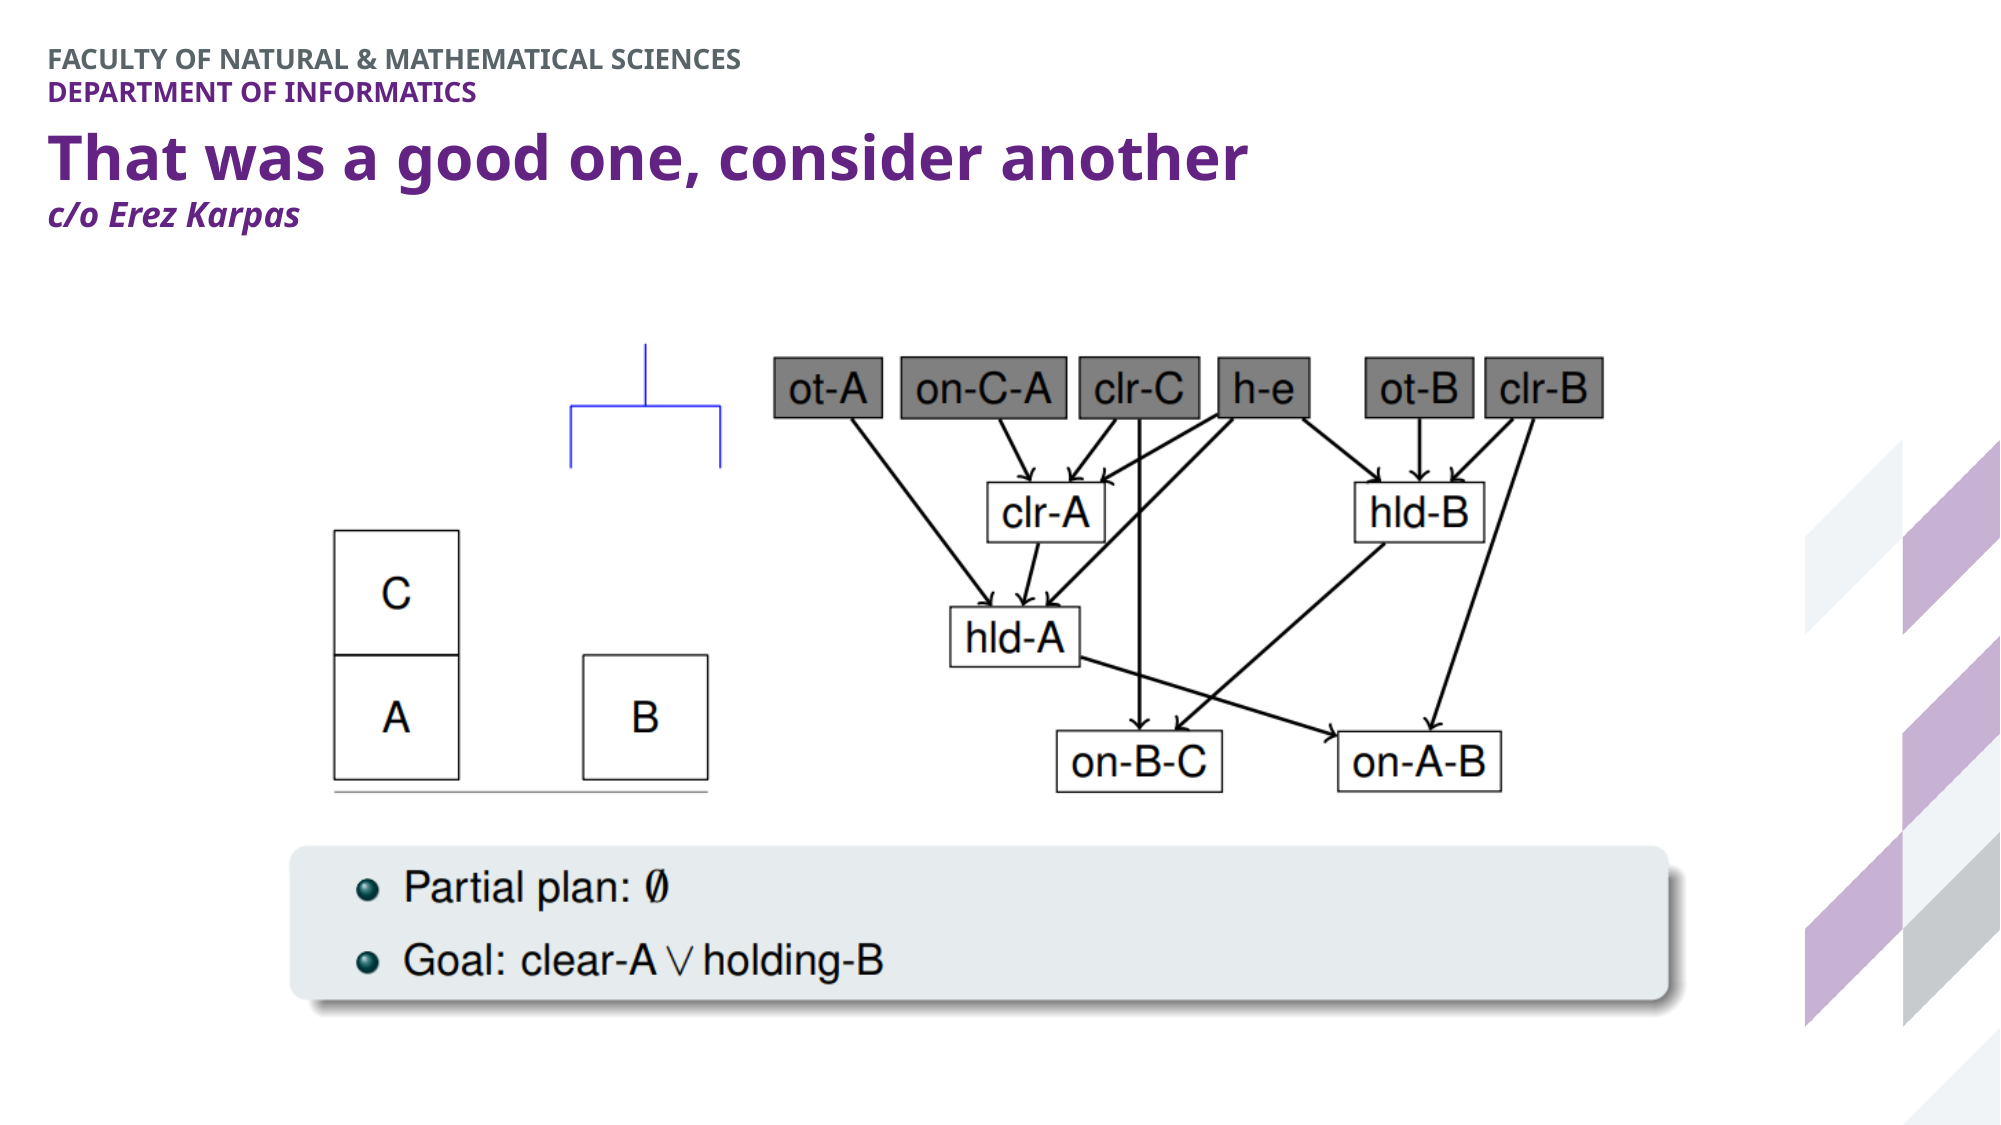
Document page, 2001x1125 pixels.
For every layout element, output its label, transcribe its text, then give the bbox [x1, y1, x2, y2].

title That was a good one, consider another c/o Erez Karpas [47, 118, 1772, 237]
picture [249, 278, 1751, 1103]
